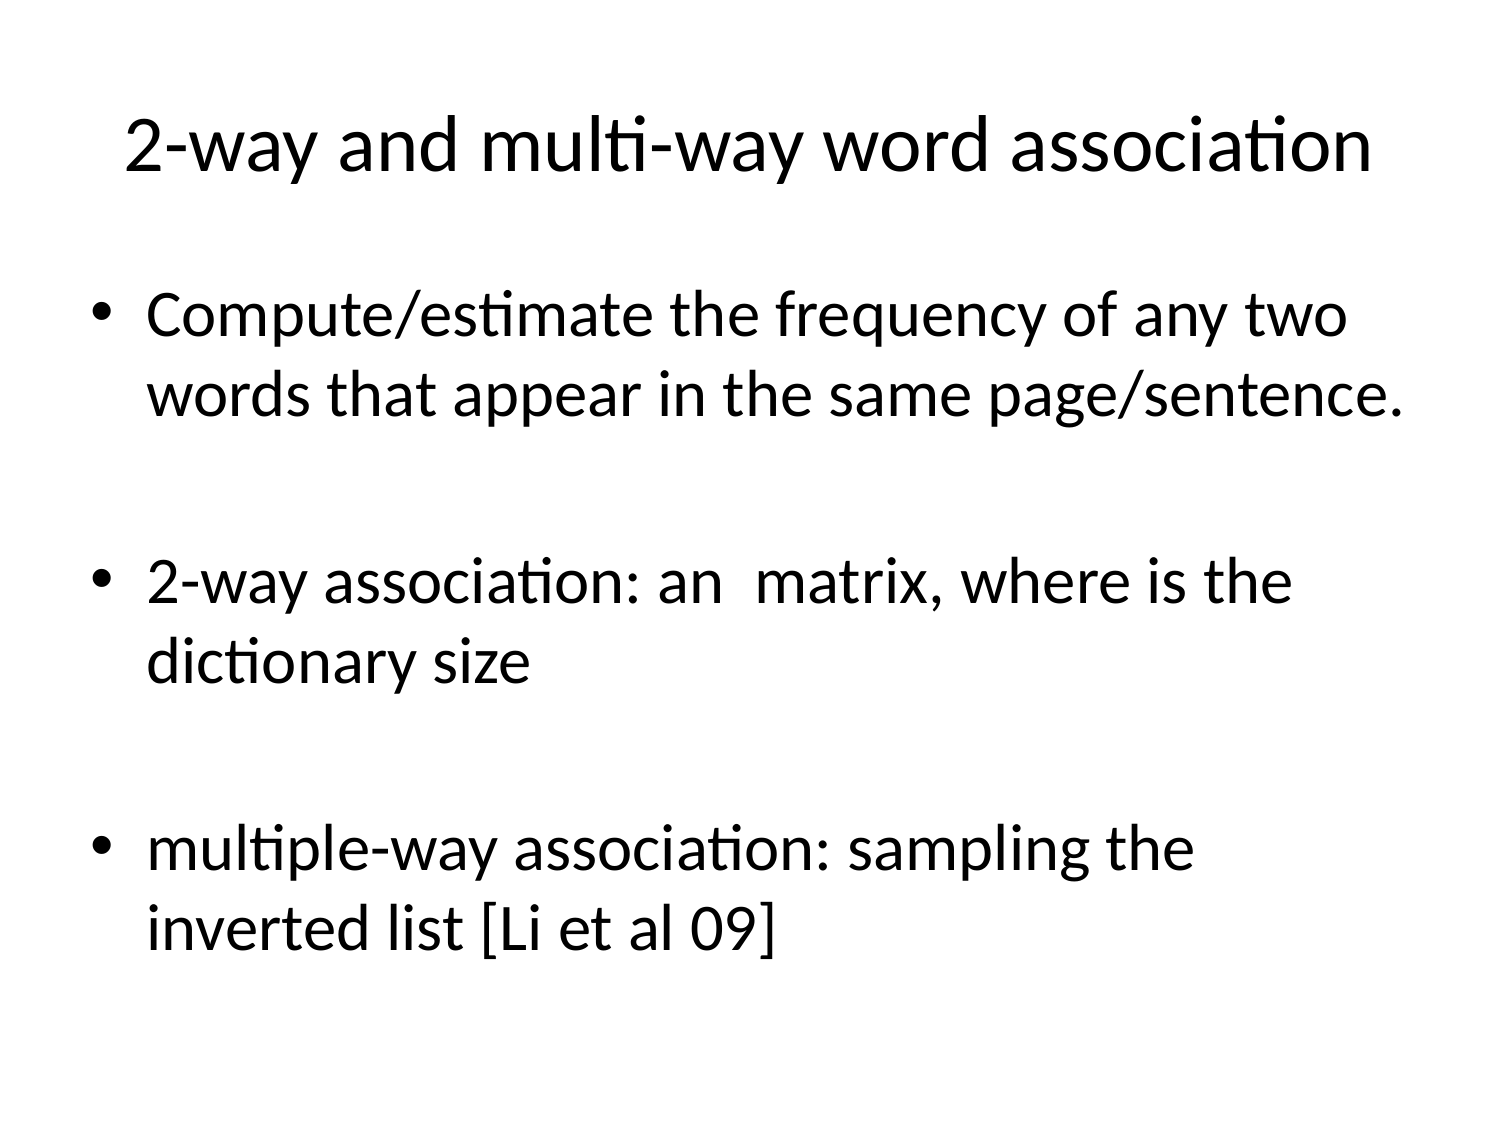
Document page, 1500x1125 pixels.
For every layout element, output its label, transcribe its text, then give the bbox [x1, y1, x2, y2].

title 2-way and multi-way word association [75, 45, 1425, 233]
